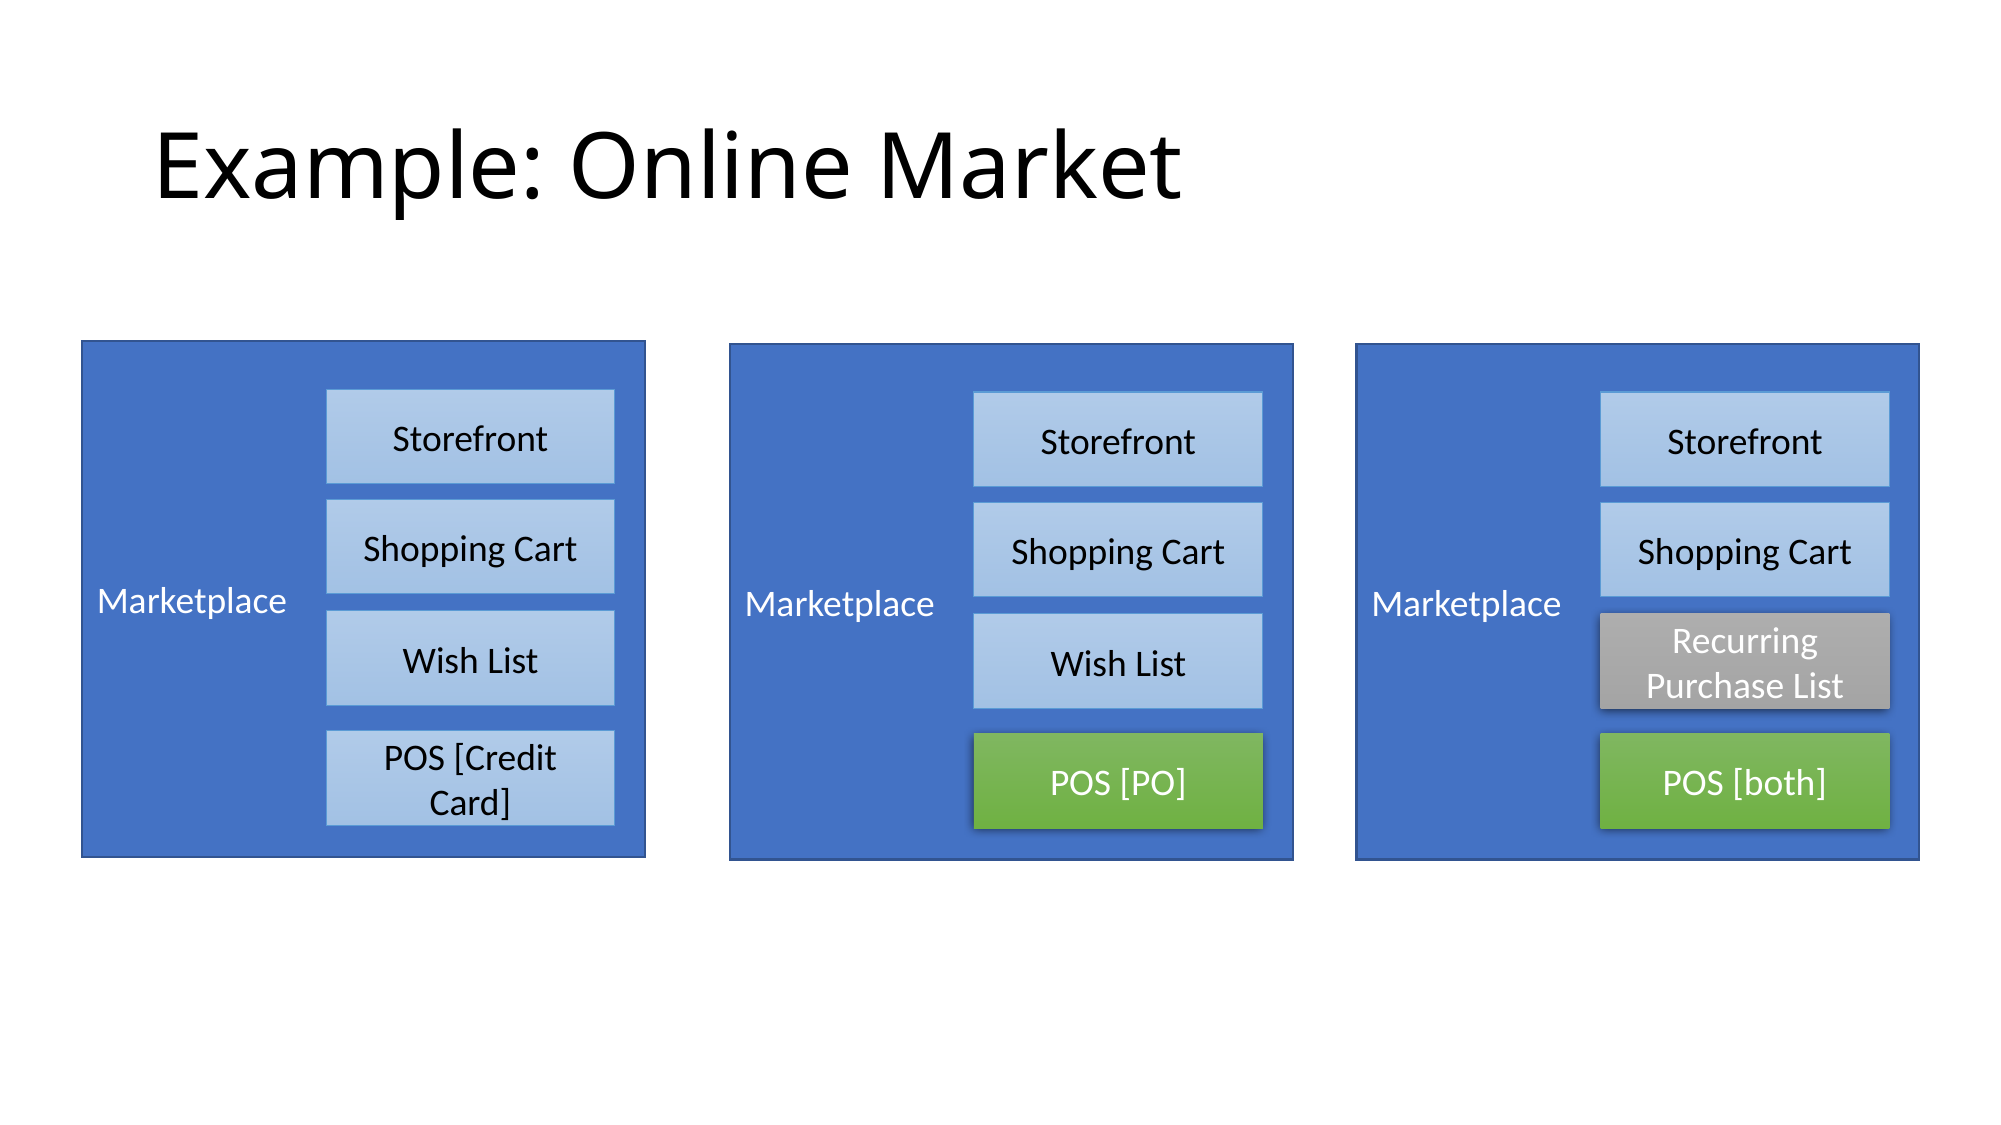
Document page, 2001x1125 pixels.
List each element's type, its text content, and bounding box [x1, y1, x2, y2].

text_box Shopping Cart [973, 502, 1263, 597]
text_box POS [Credit Card] [326, 730, 615, 826]
text_box Storefront [973, 391, 1263, 487]
text_box Marketplace [729, 343, 1294, 861]
title Example: Online Market [137, 59, 1863, 278]
text_box Recurring Purchase List [1600, 613, 1890, 709]
text_box Wish List [326, 610, 615, 706]
text_box Storefront [1600, 391, 1890, 487]
text_box Storefront [326, 389, 615, 484]
text_box POS [both] [1600, 733, 1890, 829]
text_box Marketplace [1355, 343, 1920, 861]
text_box Marketplace [81, 340, 646, 858]
text_box Wish List [973, 613, 1263, 709]
text_box Shopping Cart [326, 499, 615, 594]
text_box POS [PO] [973, 733, 1263, 829]
text_box Shopping Cart [1600, 502, 1890, 597]
